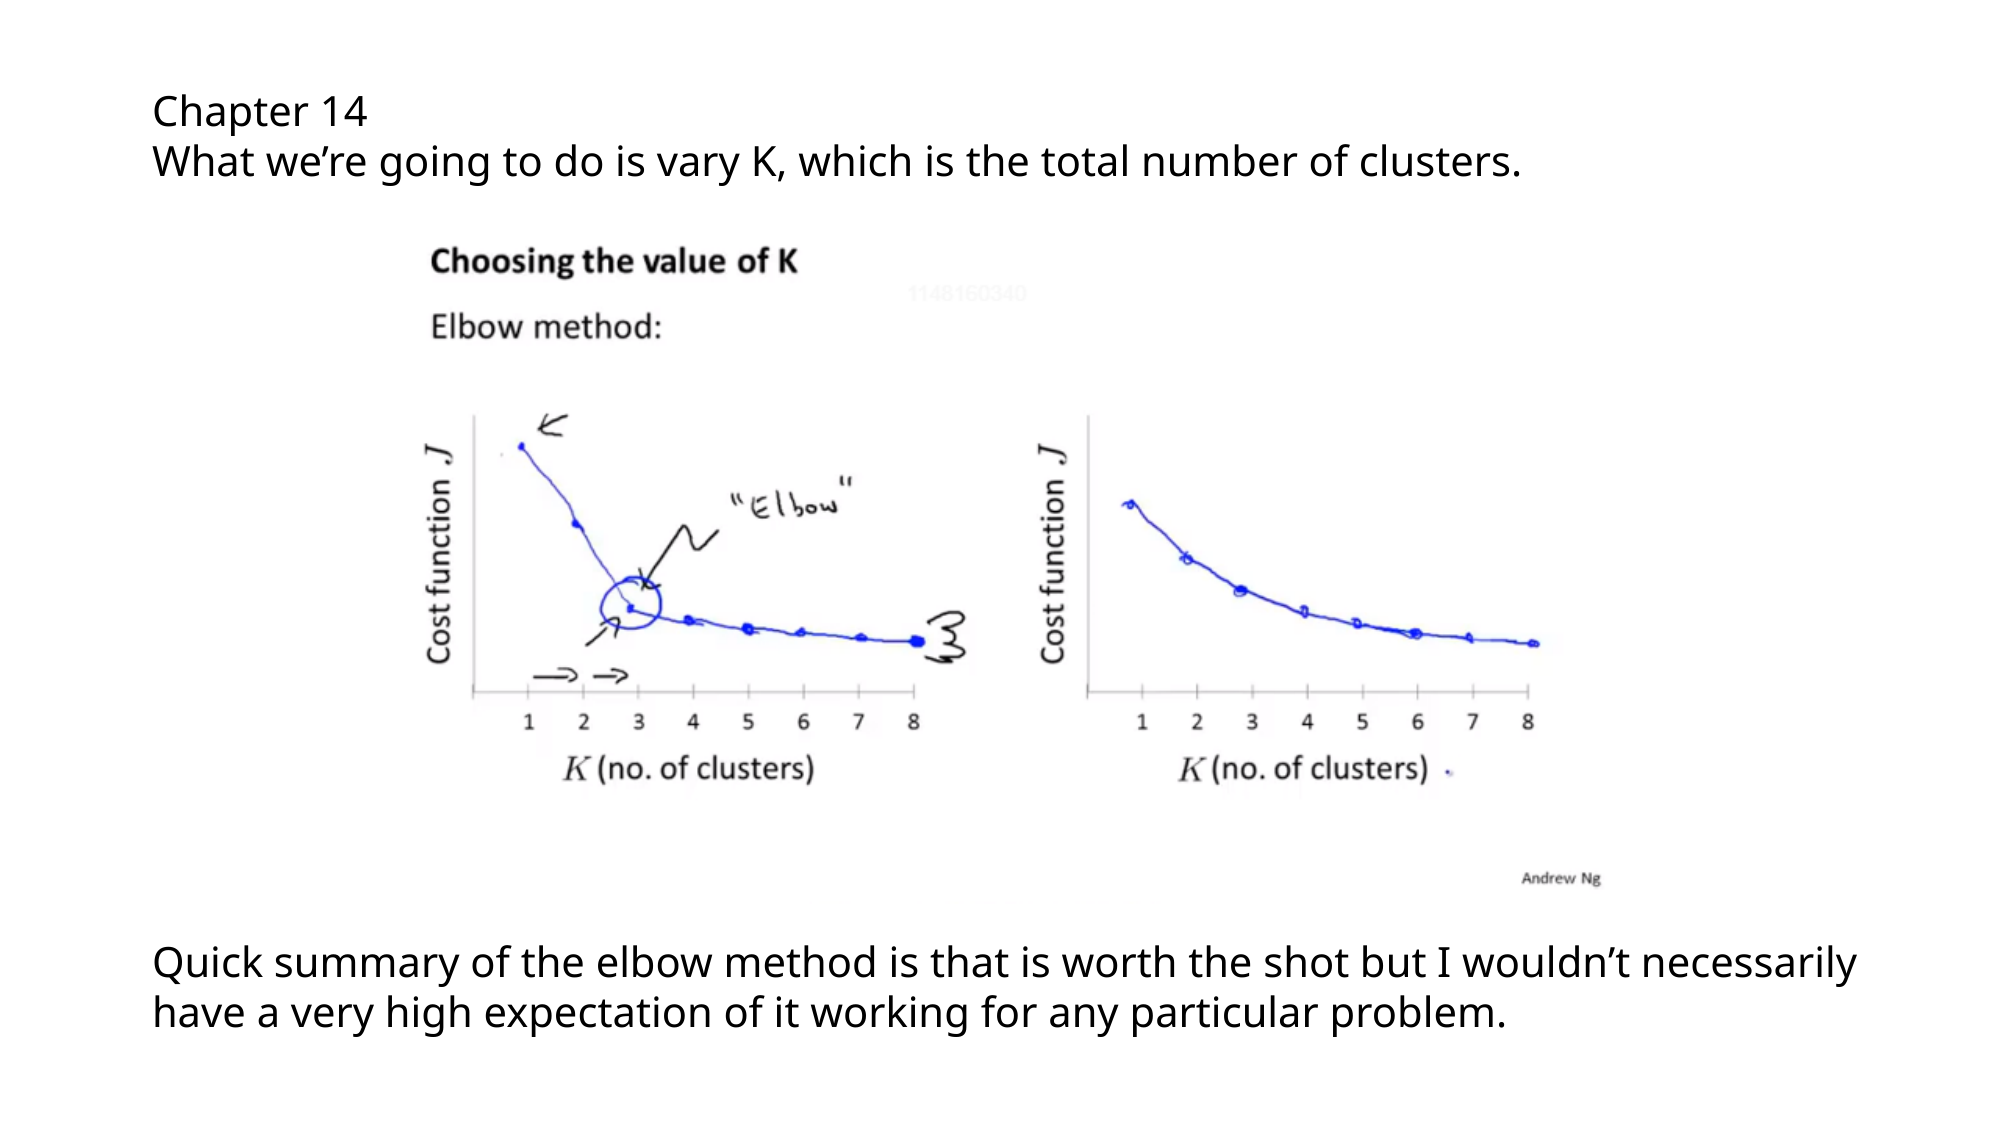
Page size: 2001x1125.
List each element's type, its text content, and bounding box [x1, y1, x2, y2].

text_box Chapter 14 What we’re going to do is vary K, which is the total number of clusters. Quick summary of the elbow method is that is worth the shot but I wouldn’t necessarily have a very high expectation of it working for any particular problem. [137, 77, 1926, 1093]
picture [396, 226, 1667, 904]
